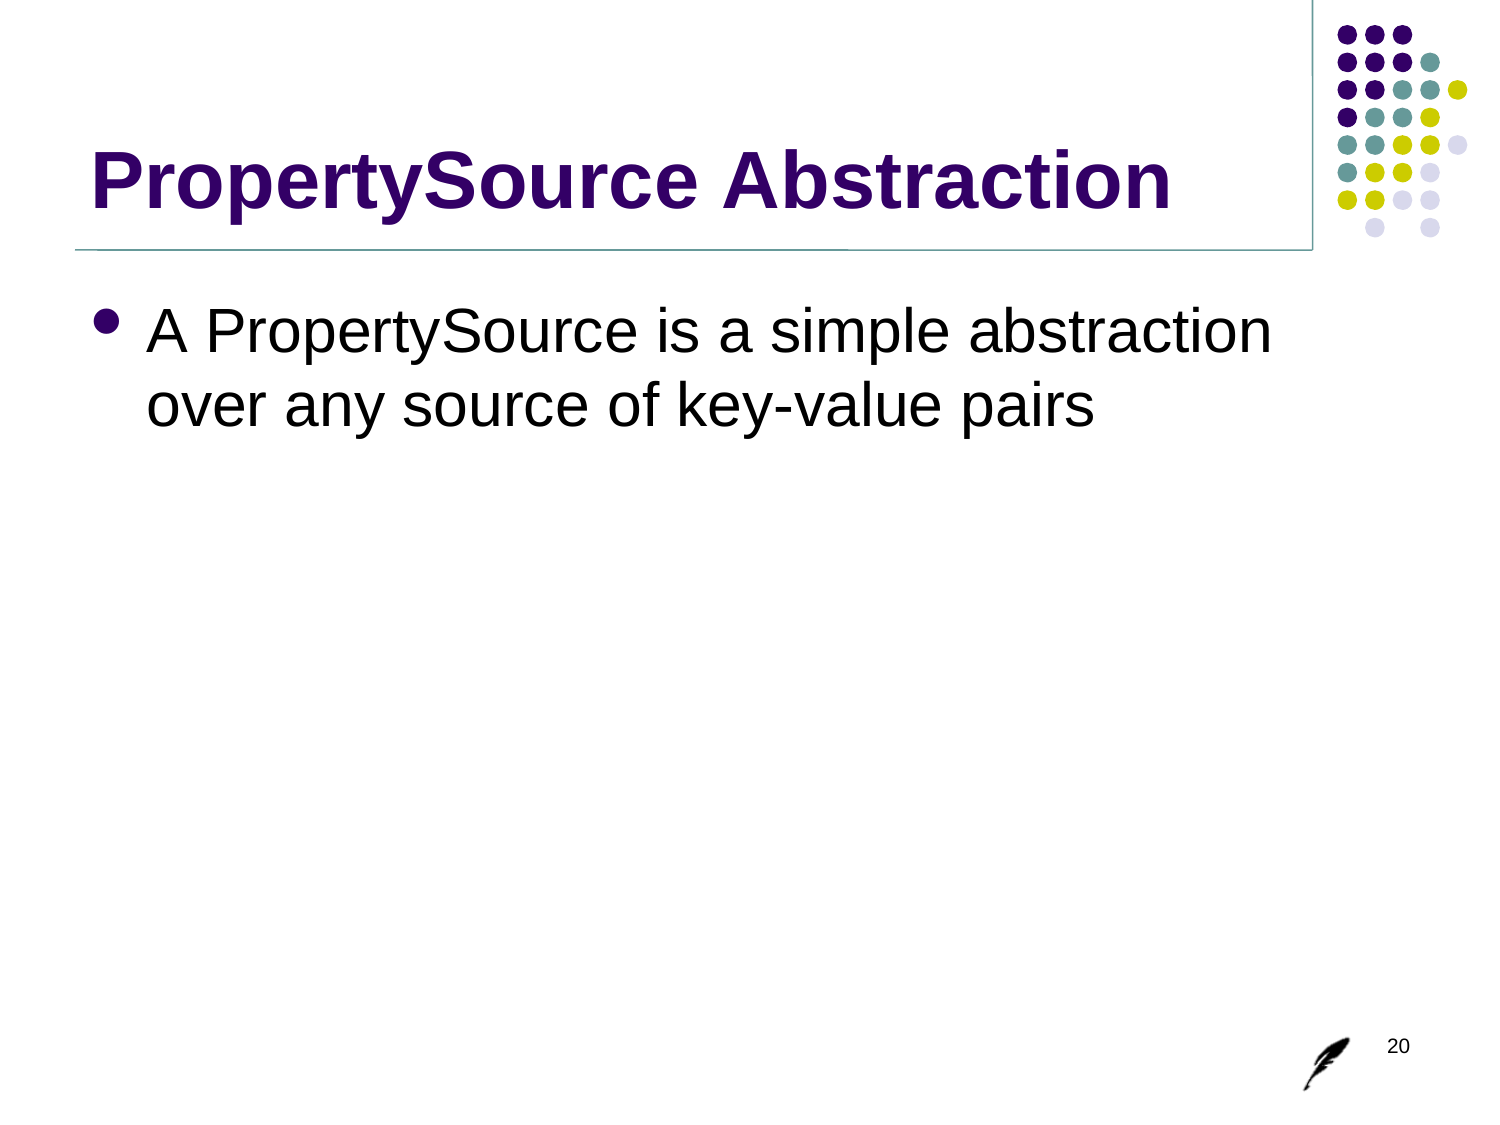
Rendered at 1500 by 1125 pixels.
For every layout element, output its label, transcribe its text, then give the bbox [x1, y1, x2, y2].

list A PropertySource is a simple abstraction over any source of key-value pairs [75, 282, 1425, 1006]
title PropertySource Abstraction [75, 20, 1313, 233]
slide_number 20 [1074, 1025, 1425, 1100]
